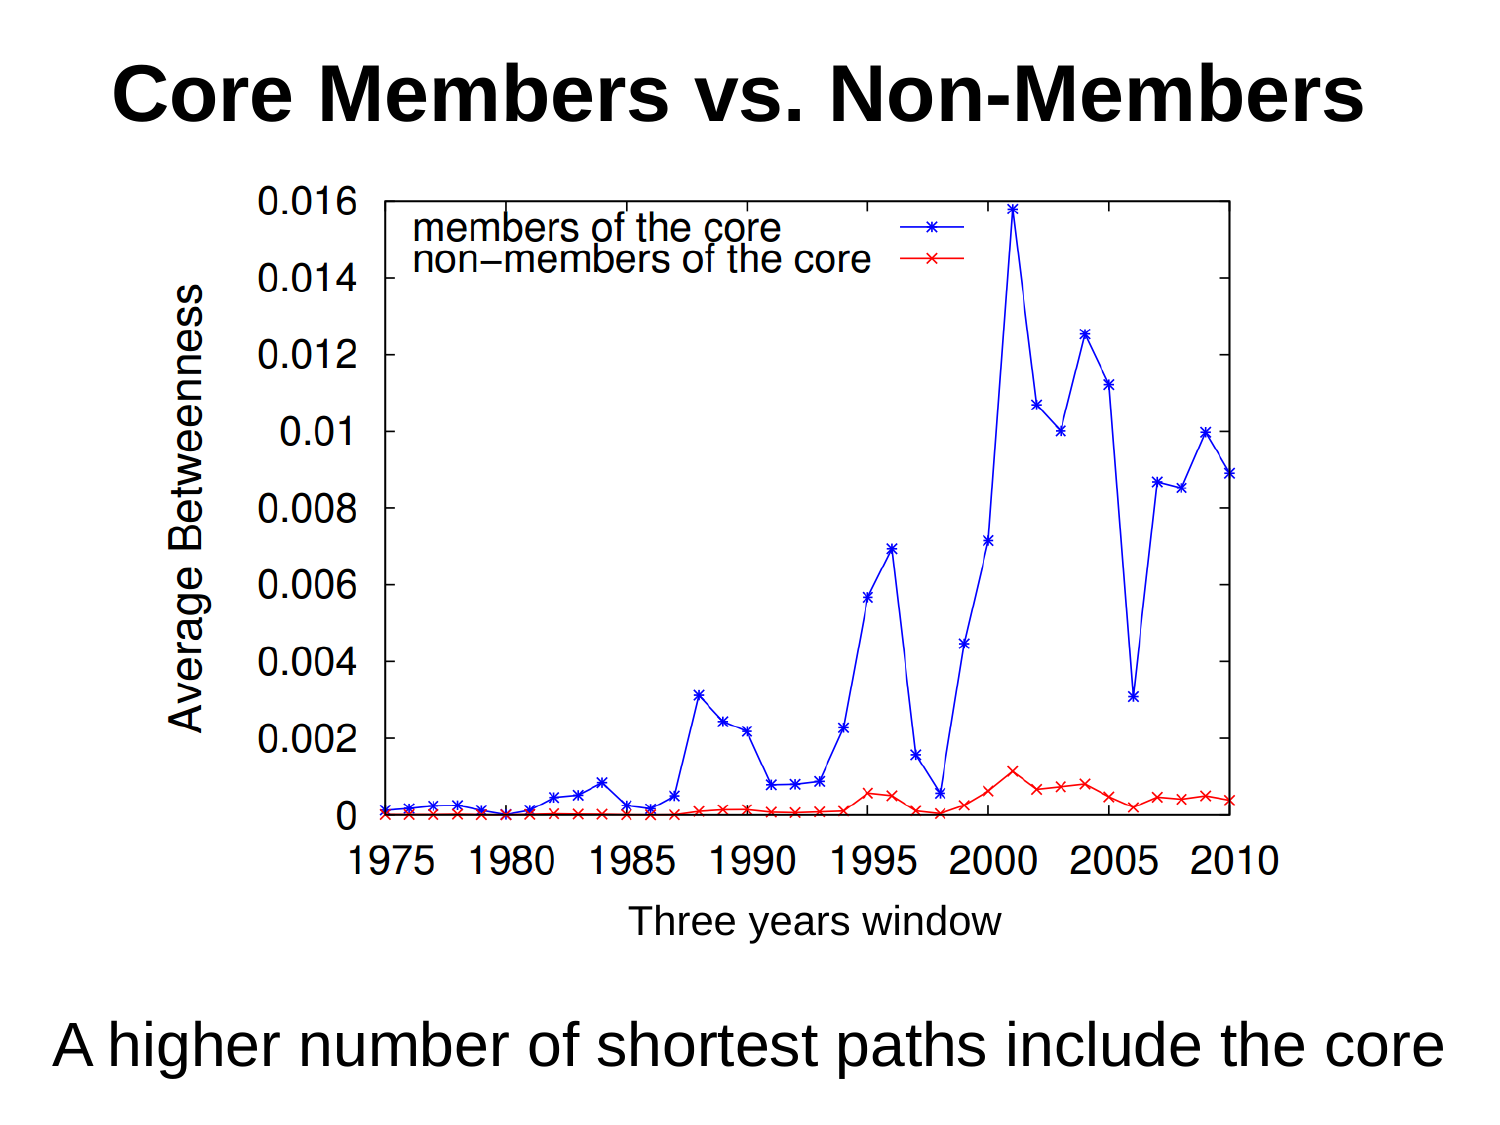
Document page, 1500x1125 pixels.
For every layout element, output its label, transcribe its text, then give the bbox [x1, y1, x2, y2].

text_box A higher number of shortest paths include the core [0, 968, 1500, 1114]
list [159, 172, 1299, 965]
title Core Members vs. Non-Members [64, 0, 1415, 183]
